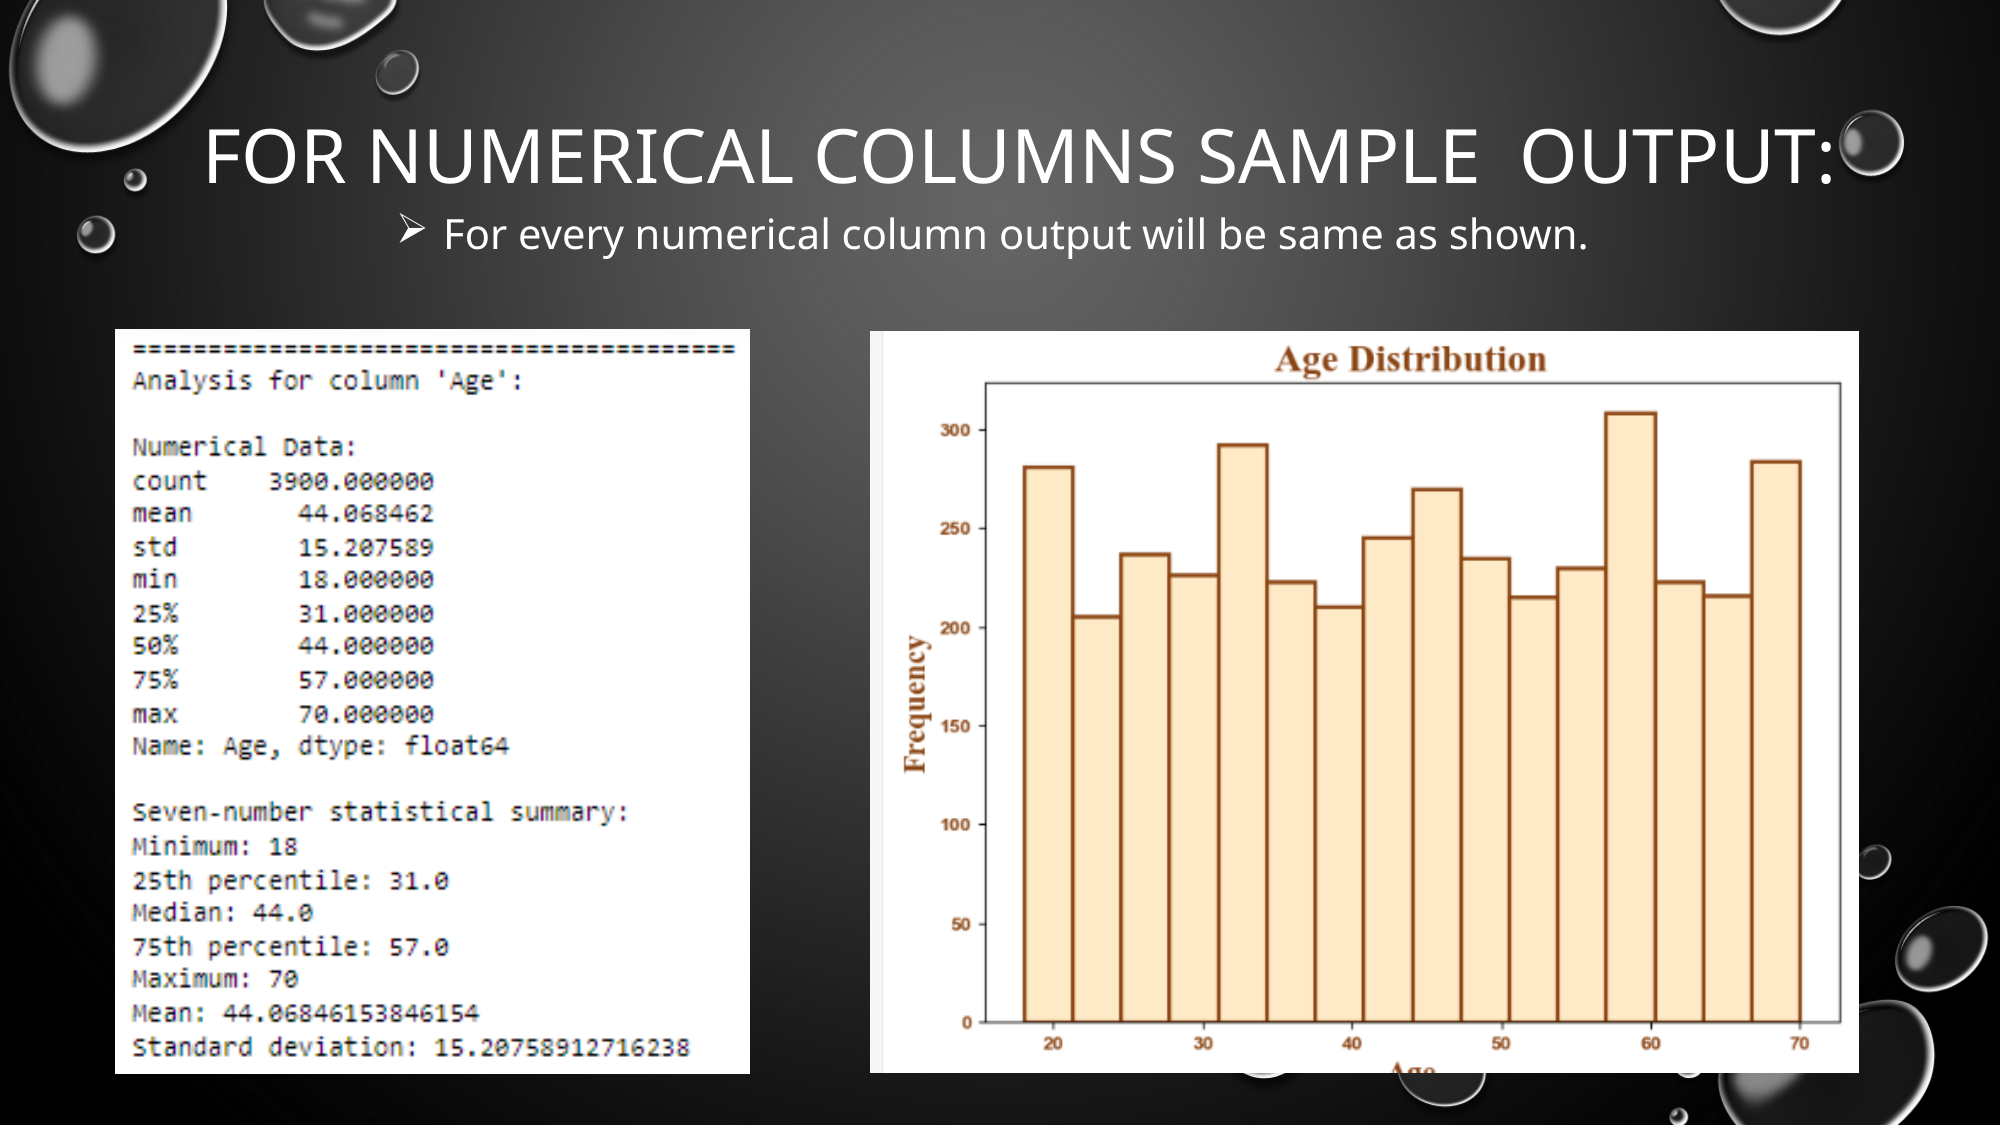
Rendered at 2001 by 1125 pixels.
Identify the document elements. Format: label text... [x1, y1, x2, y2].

title For numerical columns sample output: [115, 67, 1925, 251]
text_box For every numerical column output will be same as shown. [381, 200, 2000, 266]
picture [0, 0, 2000, 1125]
